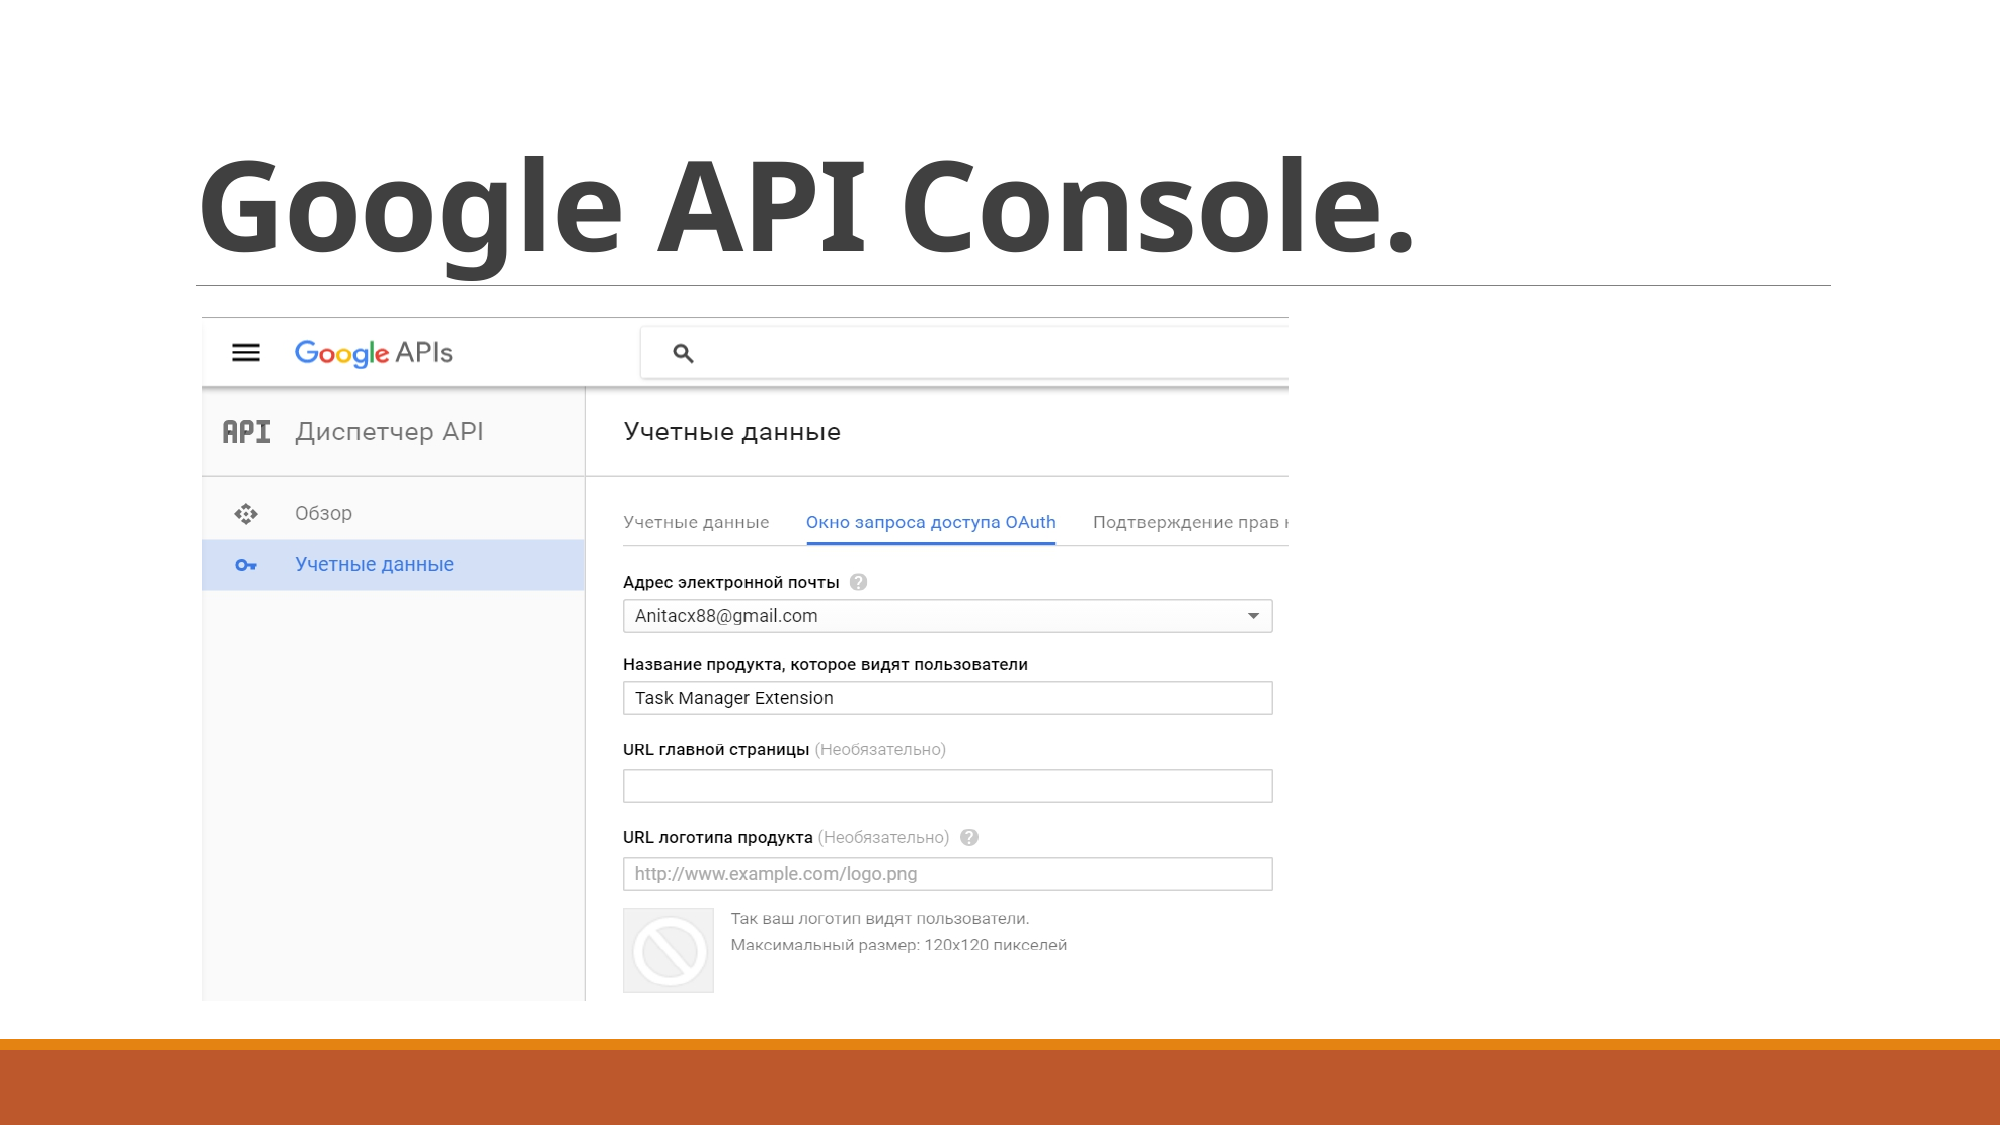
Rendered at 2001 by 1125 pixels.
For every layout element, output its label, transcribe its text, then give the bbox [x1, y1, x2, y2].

title Google API Console. [180, 47, 1830, 285]
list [201, 317, 1289, 1001]
